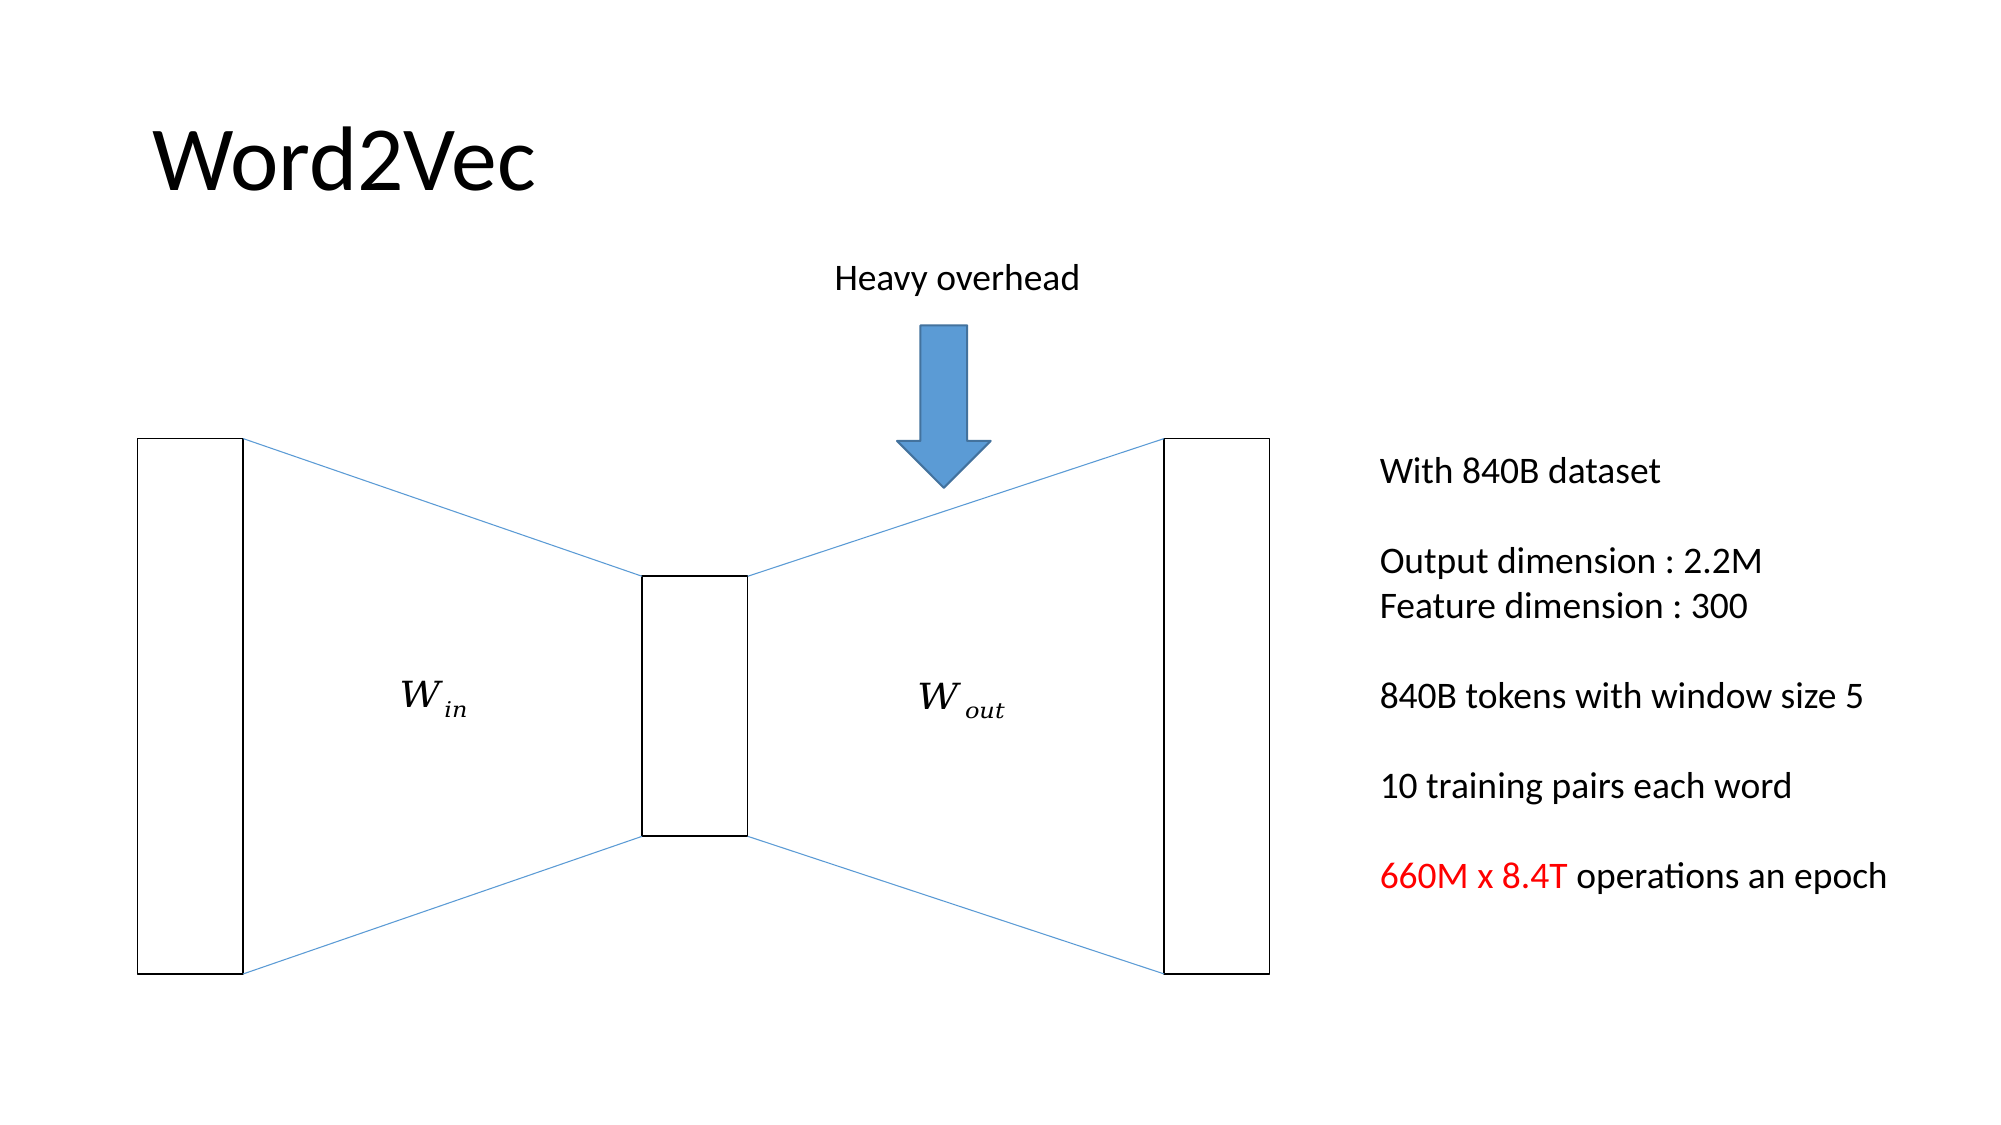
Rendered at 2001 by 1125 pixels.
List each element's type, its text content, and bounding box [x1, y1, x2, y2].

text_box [243, 438, 643, 577]
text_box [747, 836, 1165, 974]
text_box [642, 576, 748, 837]
text_box With 840B dataset Output dimension : 2.2M Feature dimension : 300 840B tokens with window size 5 10 training pairs each word 660M x 8.4T operations an epoch [1365, 438, 1909, 949]
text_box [747, 438, 1165, 577]
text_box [243, 836, 643, 974]
text_box [137, 438, 244, 974]
text_box Heavy overhead [819, 245, 1096, 306]
text_box [1164, 438, 1270, 974]
text_box [919, 324, 969, 438]
title Word2Vec [137, 45, 1863, 263]
